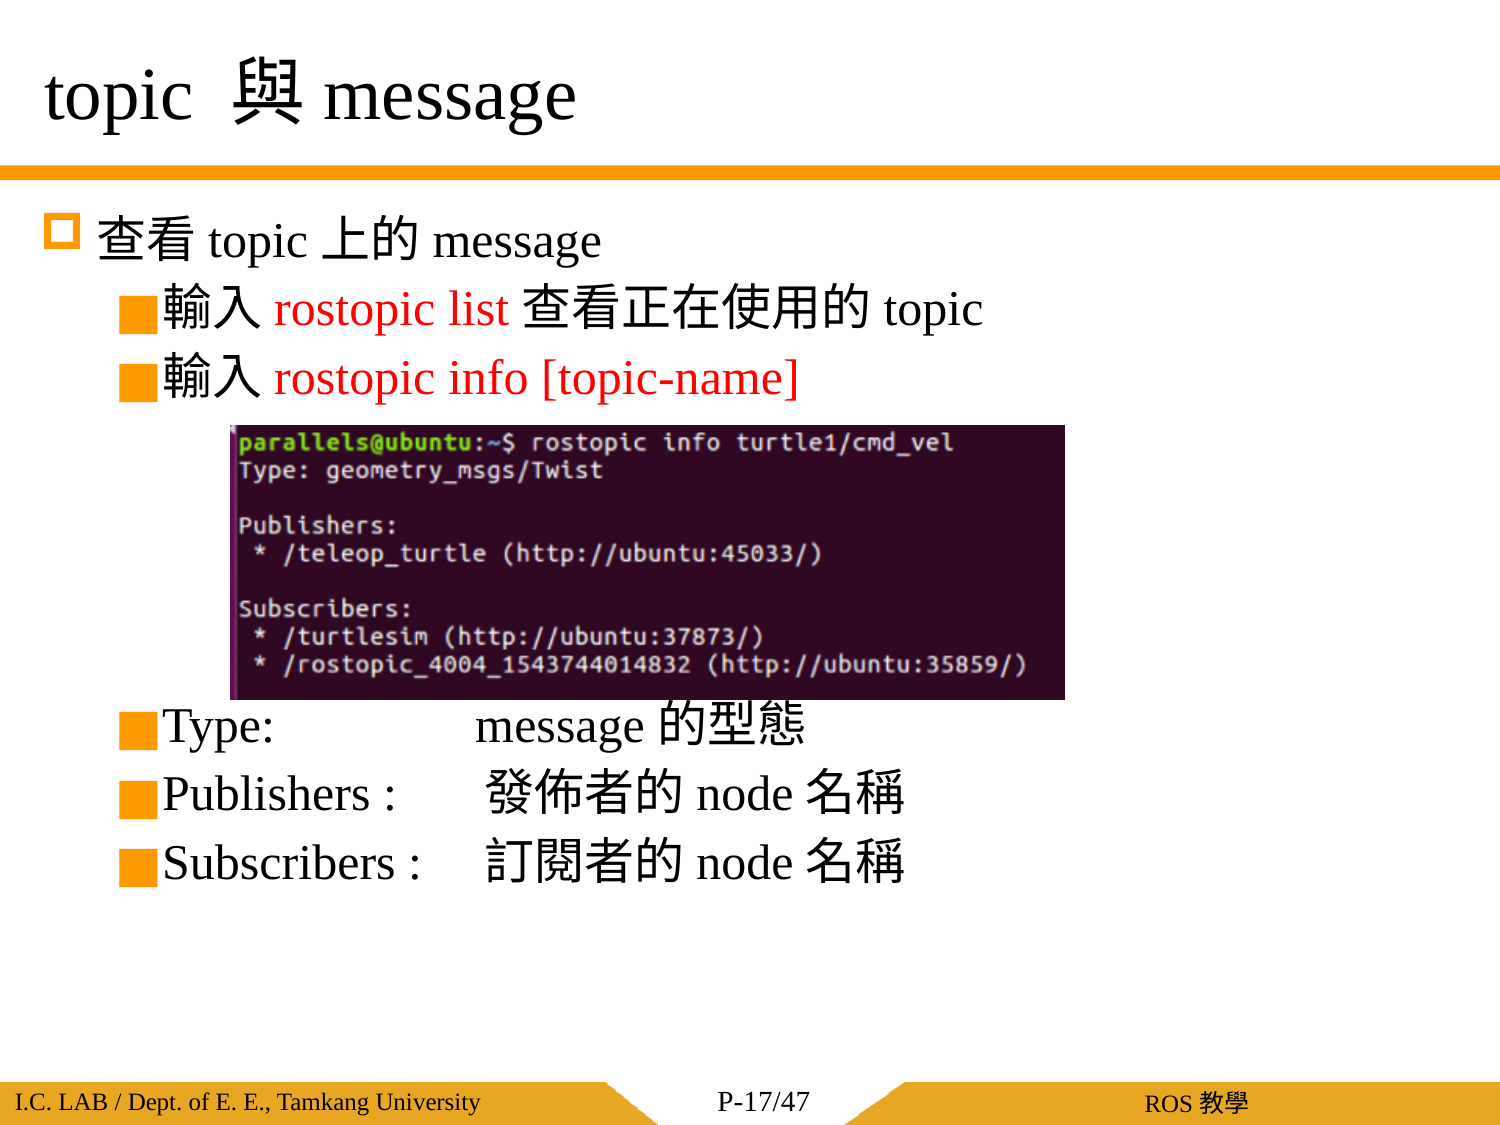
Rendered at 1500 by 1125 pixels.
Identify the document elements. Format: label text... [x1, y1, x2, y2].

picture [842, 1082, 1500, 1125]
picture [229, 425, 1065, 700]
list 查看topic上的message 輸入rostopic list查看正在使用的topic 輸入rostopic info [topic-name] Type: message的型態 Publishers : 發佈者的node名稱 Subscribers : 訂閱者的node名稱 [24, 200, 1463, 1074]
picture [0, 1082, 658, 1125]
title topic 與message [29, 19, 1459, 161]
